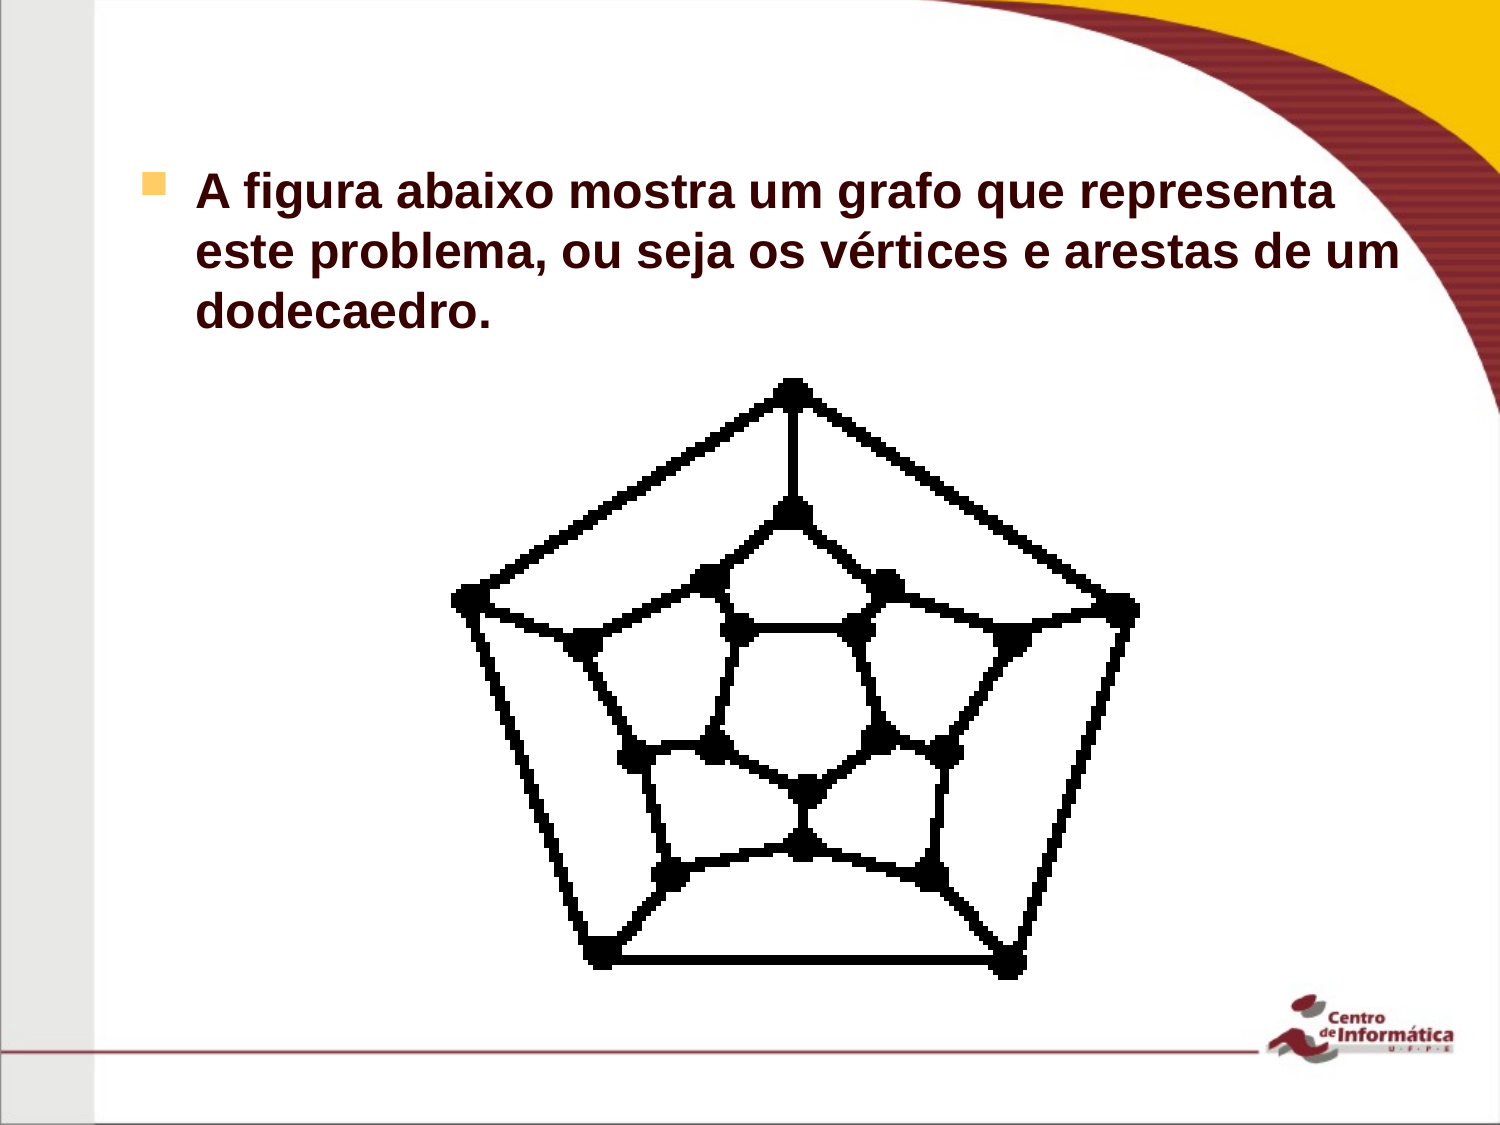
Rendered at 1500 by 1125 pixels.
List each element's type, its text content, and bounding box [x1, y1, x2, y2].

picture [0, 0, 1500, 1125]
list A figura abaixo mostra um grafo que representa este problema, ou seja os vértices e arestas de um dodecaedro. [123, 151, 1424, 911]
